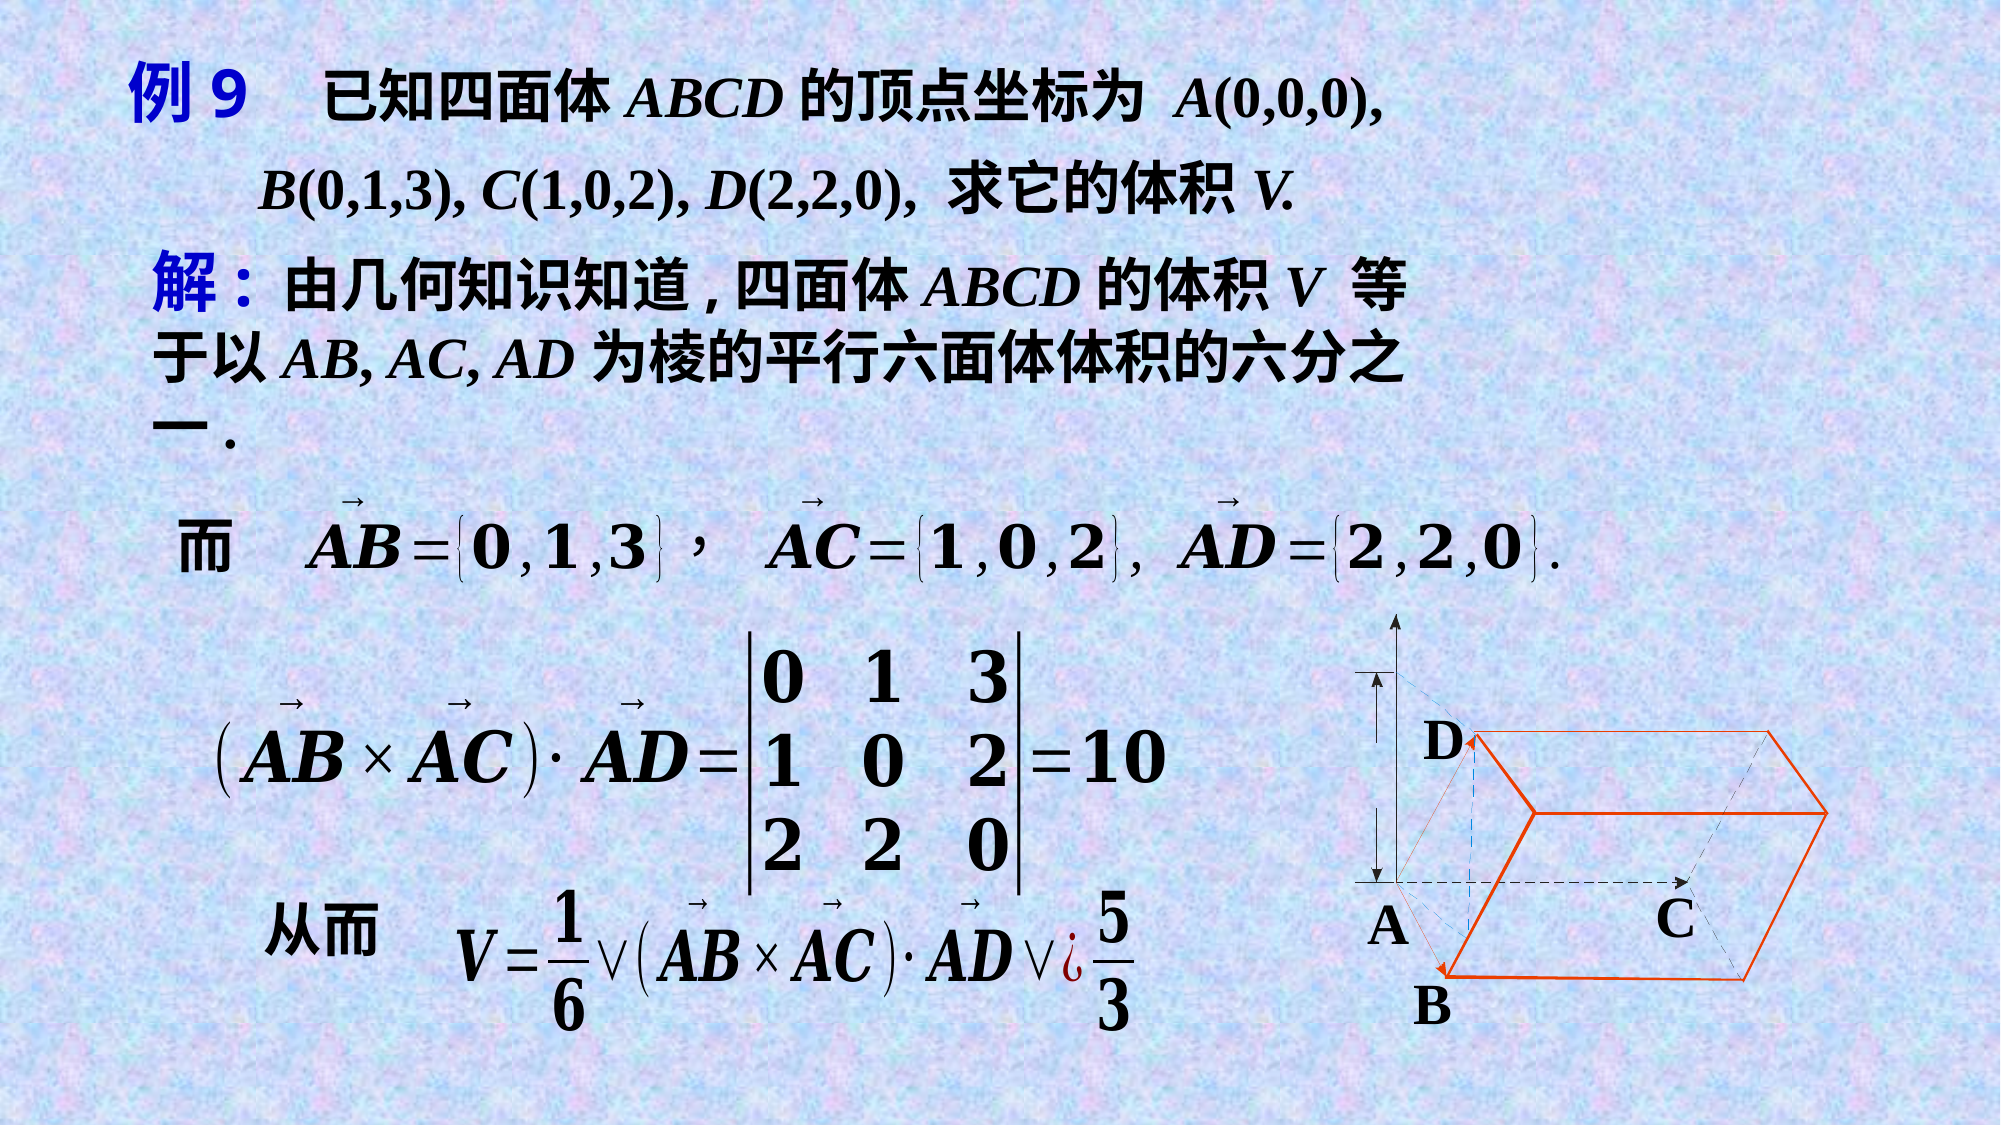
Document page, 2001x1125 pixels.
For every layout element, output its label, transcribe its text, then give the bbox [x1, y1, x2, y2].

text_box 解: 由几何知识知道,四面体ABCD的体积V 等于以AB, AC, AD为棱的平行六面体体积的六分之一. [136, 232, 1460, 467]
text_box 从而 [249, 885, 409, 971]
picture [0, 0, 2001, 1125]
text_box 例9 已知四面体ABCD的顶点坐标为 A(0,0,0), B(0,1,3), C(1,0,2), D(2,2,0), 求它的体积V. [113, 42, 1437, 229]
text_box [1351, 612, 1832, 1045]
text_box 而 [161, 501, 263, 587]
